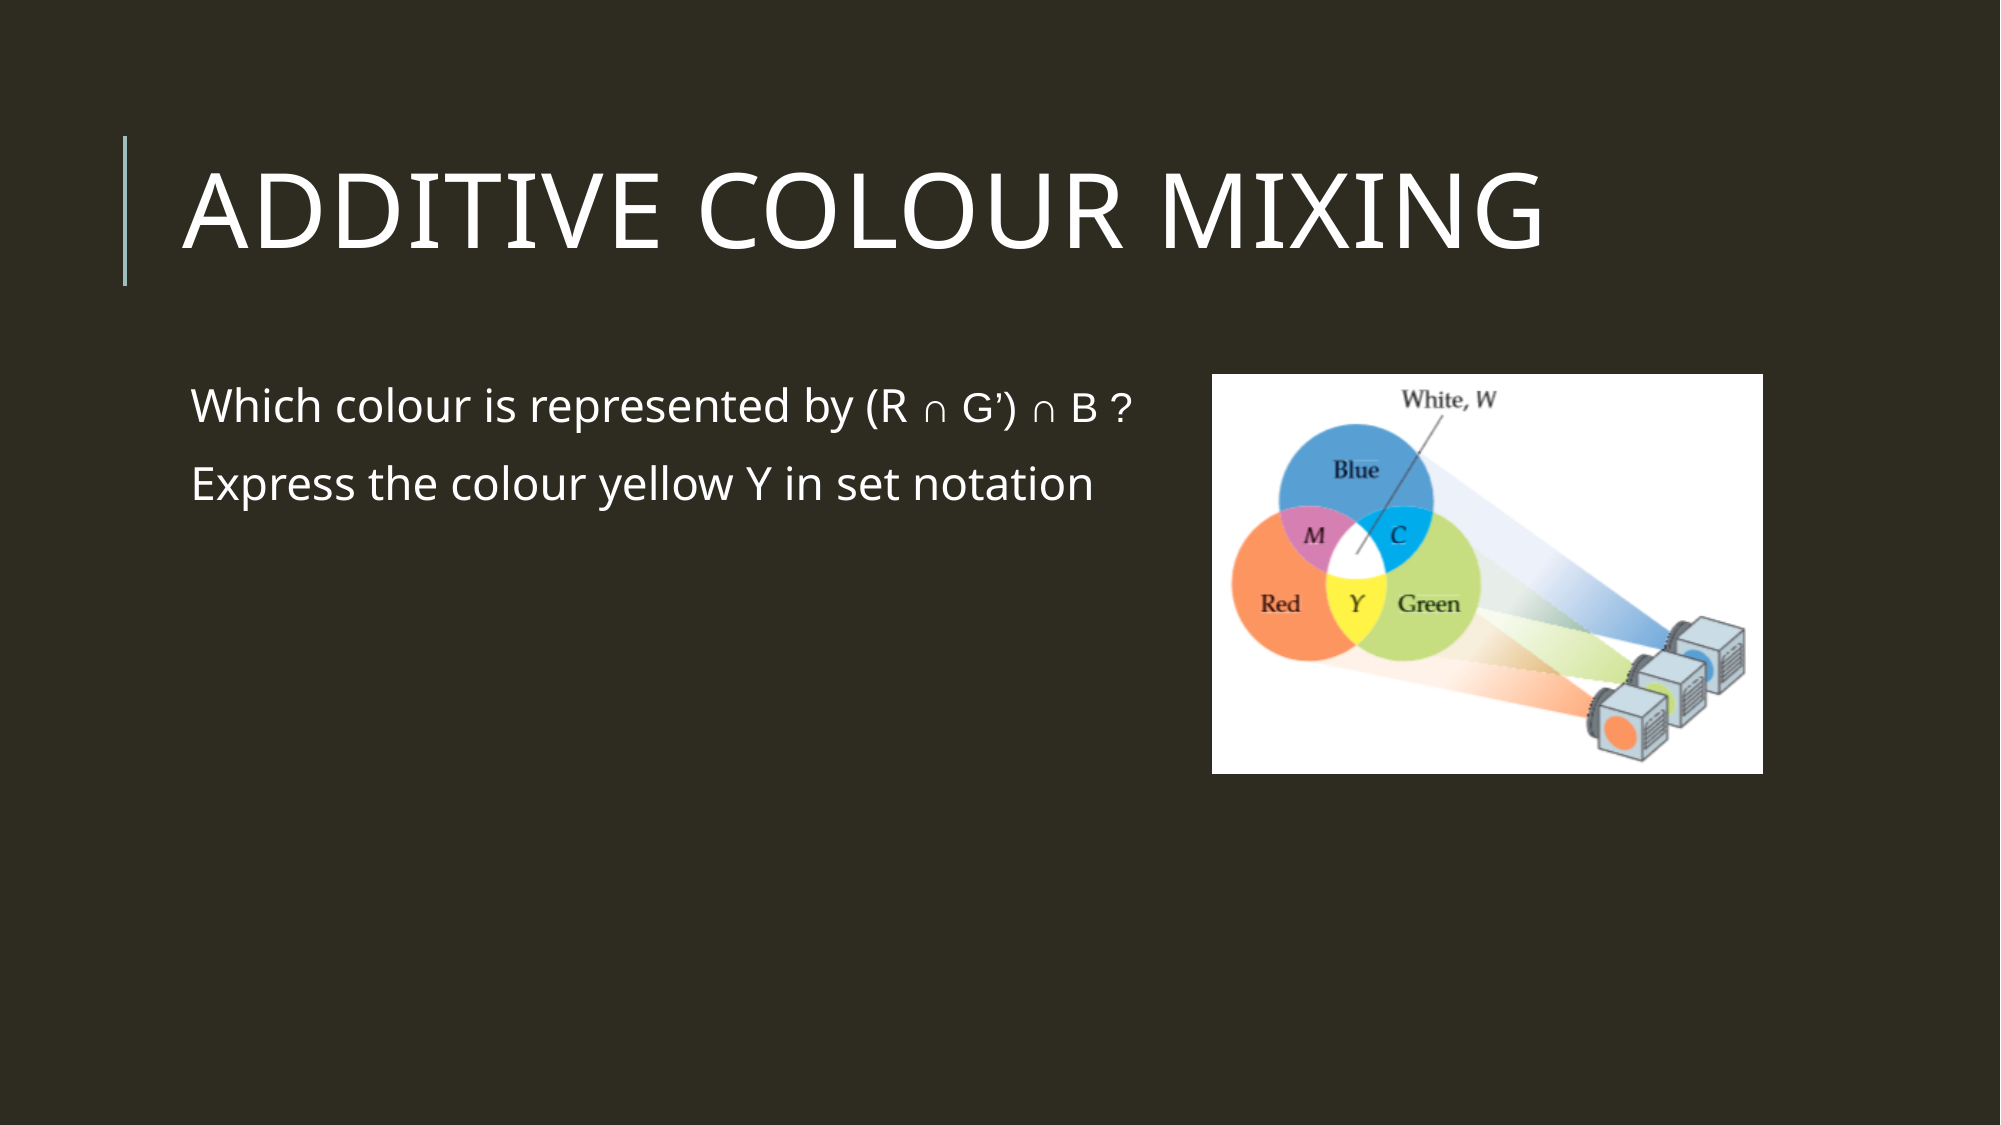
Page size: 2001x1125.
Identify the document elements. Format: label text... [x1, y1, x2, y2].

list Which colour is represented by (R ∩ G’) ∩ B ? Express the colour yellow Y in set notation [168, 375, 1213, 1035]
title Additive Colour Mixing [168, 96, 1763, 342]
picture [1212, 374, 1763, 774]
